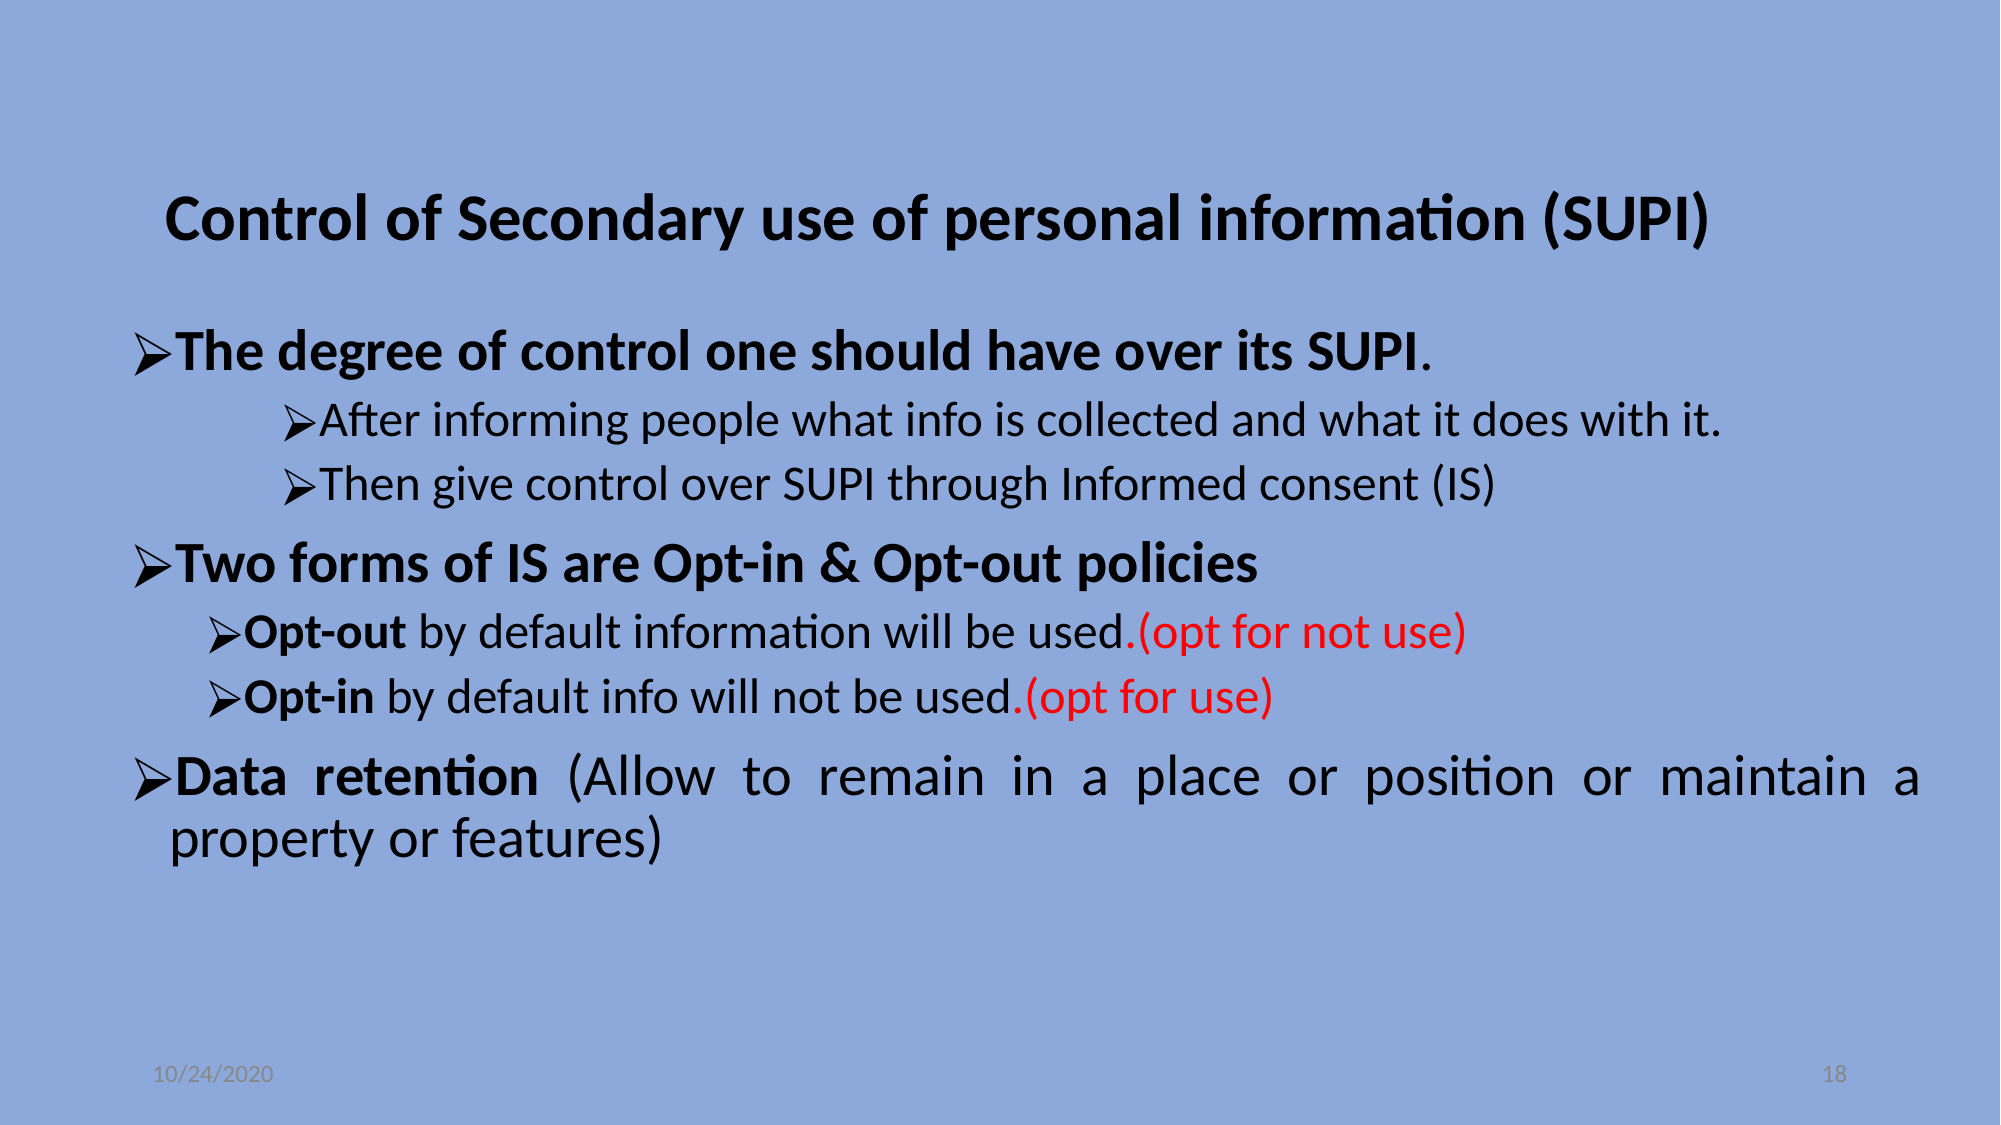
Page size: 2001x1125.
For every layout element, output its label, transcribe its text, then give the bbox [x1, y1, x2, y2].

title Control of Secondary use of personal information (SUPI) [150, 125, 1850, 312]
list The degree of control one should have over its SUPI. After informing people what info is collected and what it does with it. Then give control over SUPI through Informed consent (IS) Two forms of IS are Opt-in & Opt-out policies Opt-out by default information will be used.(opt for not use) Opt-in by default info will not be used.(opt for use) Data retention (Allow to remain in a place or position or maintain a property or features) [116, 312, 1938, 1050]
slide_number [137, 1042, 588, 1103]
slide_number ‹#› [1412, 1042, 1863, 1103]
